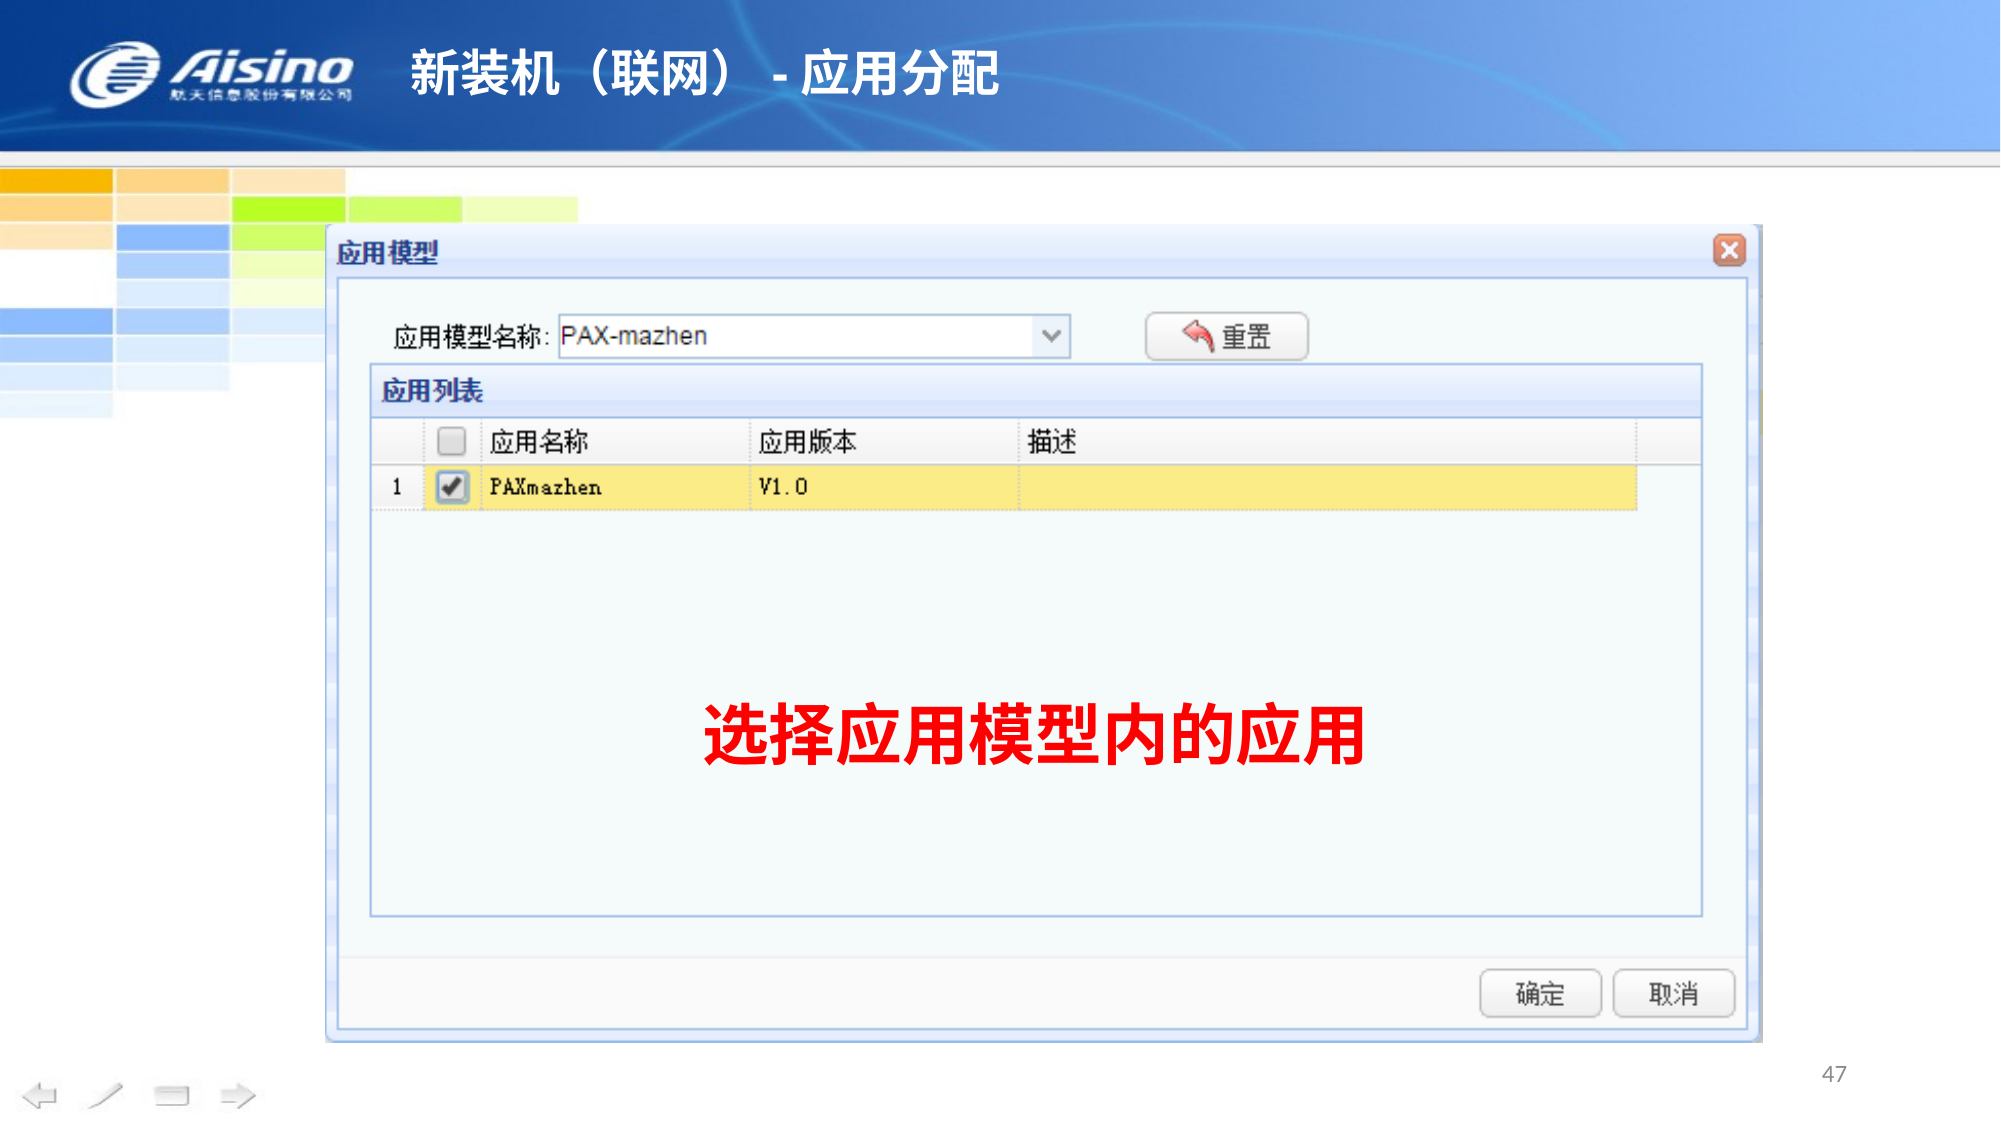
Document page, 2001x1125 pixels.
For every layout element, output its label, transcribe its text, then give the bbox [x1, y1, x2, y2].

picture [0, 0, 2001, 1125]
slide_number 47 [1412, 1042, 1863, 1103]
text_box 新装机（联网）-应用分配 [395, 33, 1027, 169]
